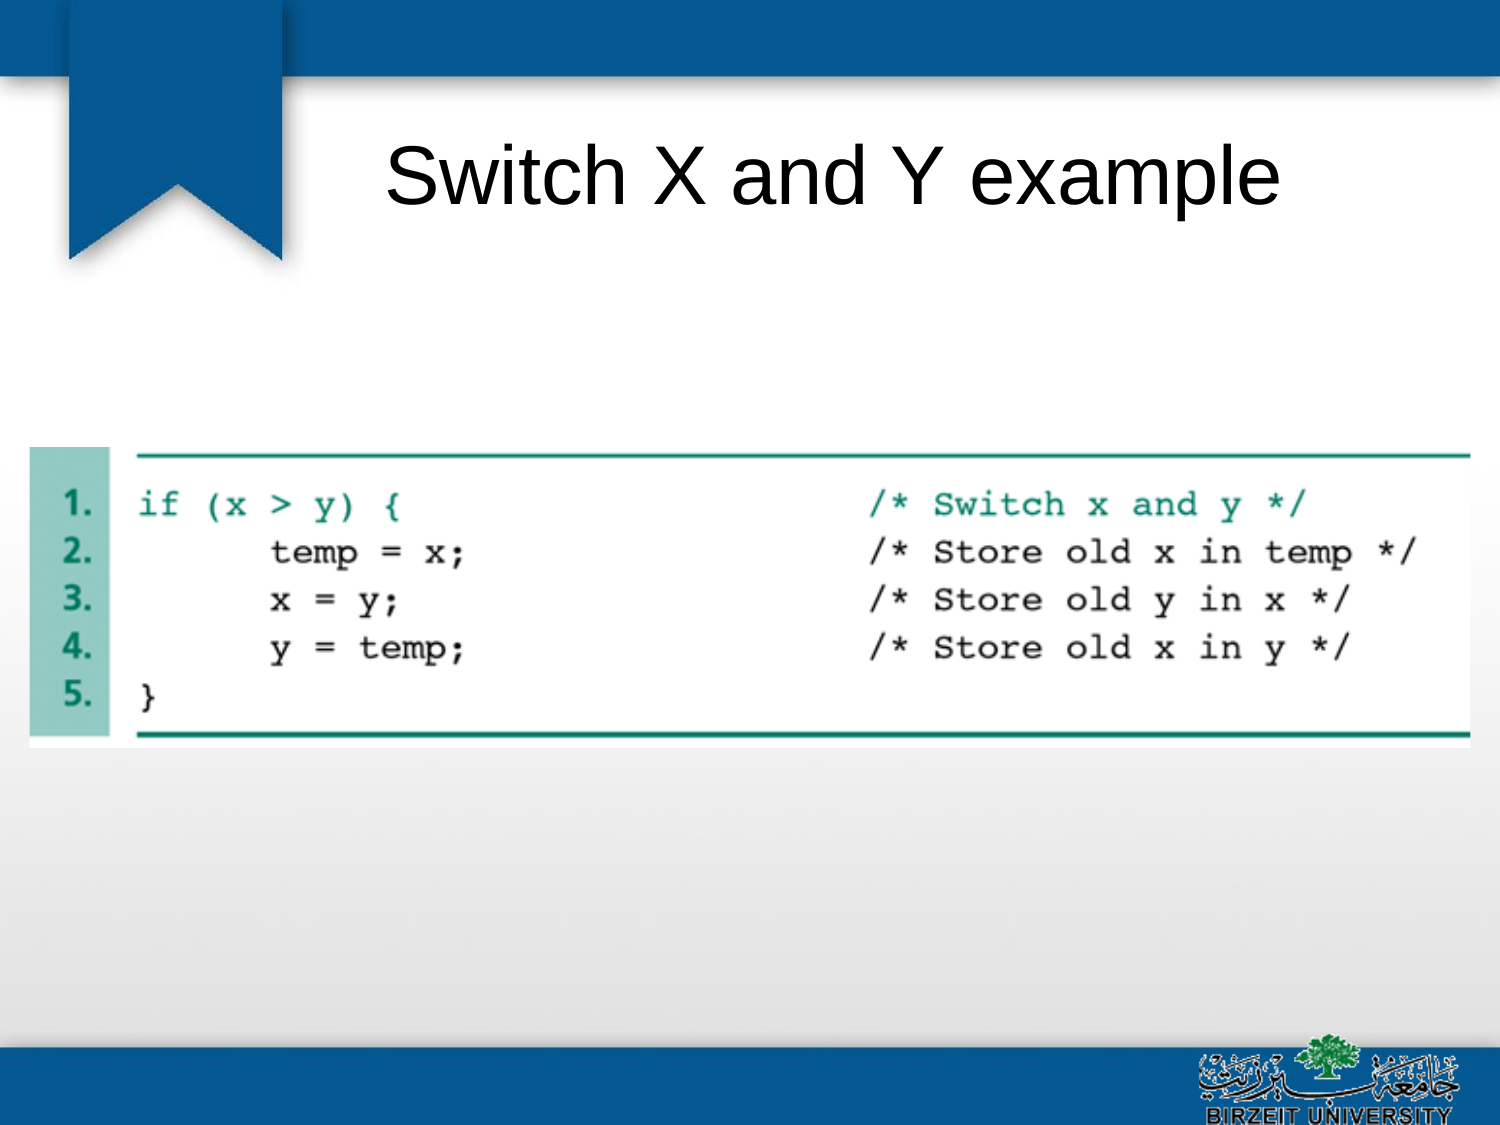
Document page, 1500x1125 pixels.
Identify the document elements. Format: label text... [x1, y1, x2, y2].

picture [0, 0, 1500, 1125]
text_box [29, 447, 1471, 748]
title Switch X and Y example [382, 119, 1290, 310]
